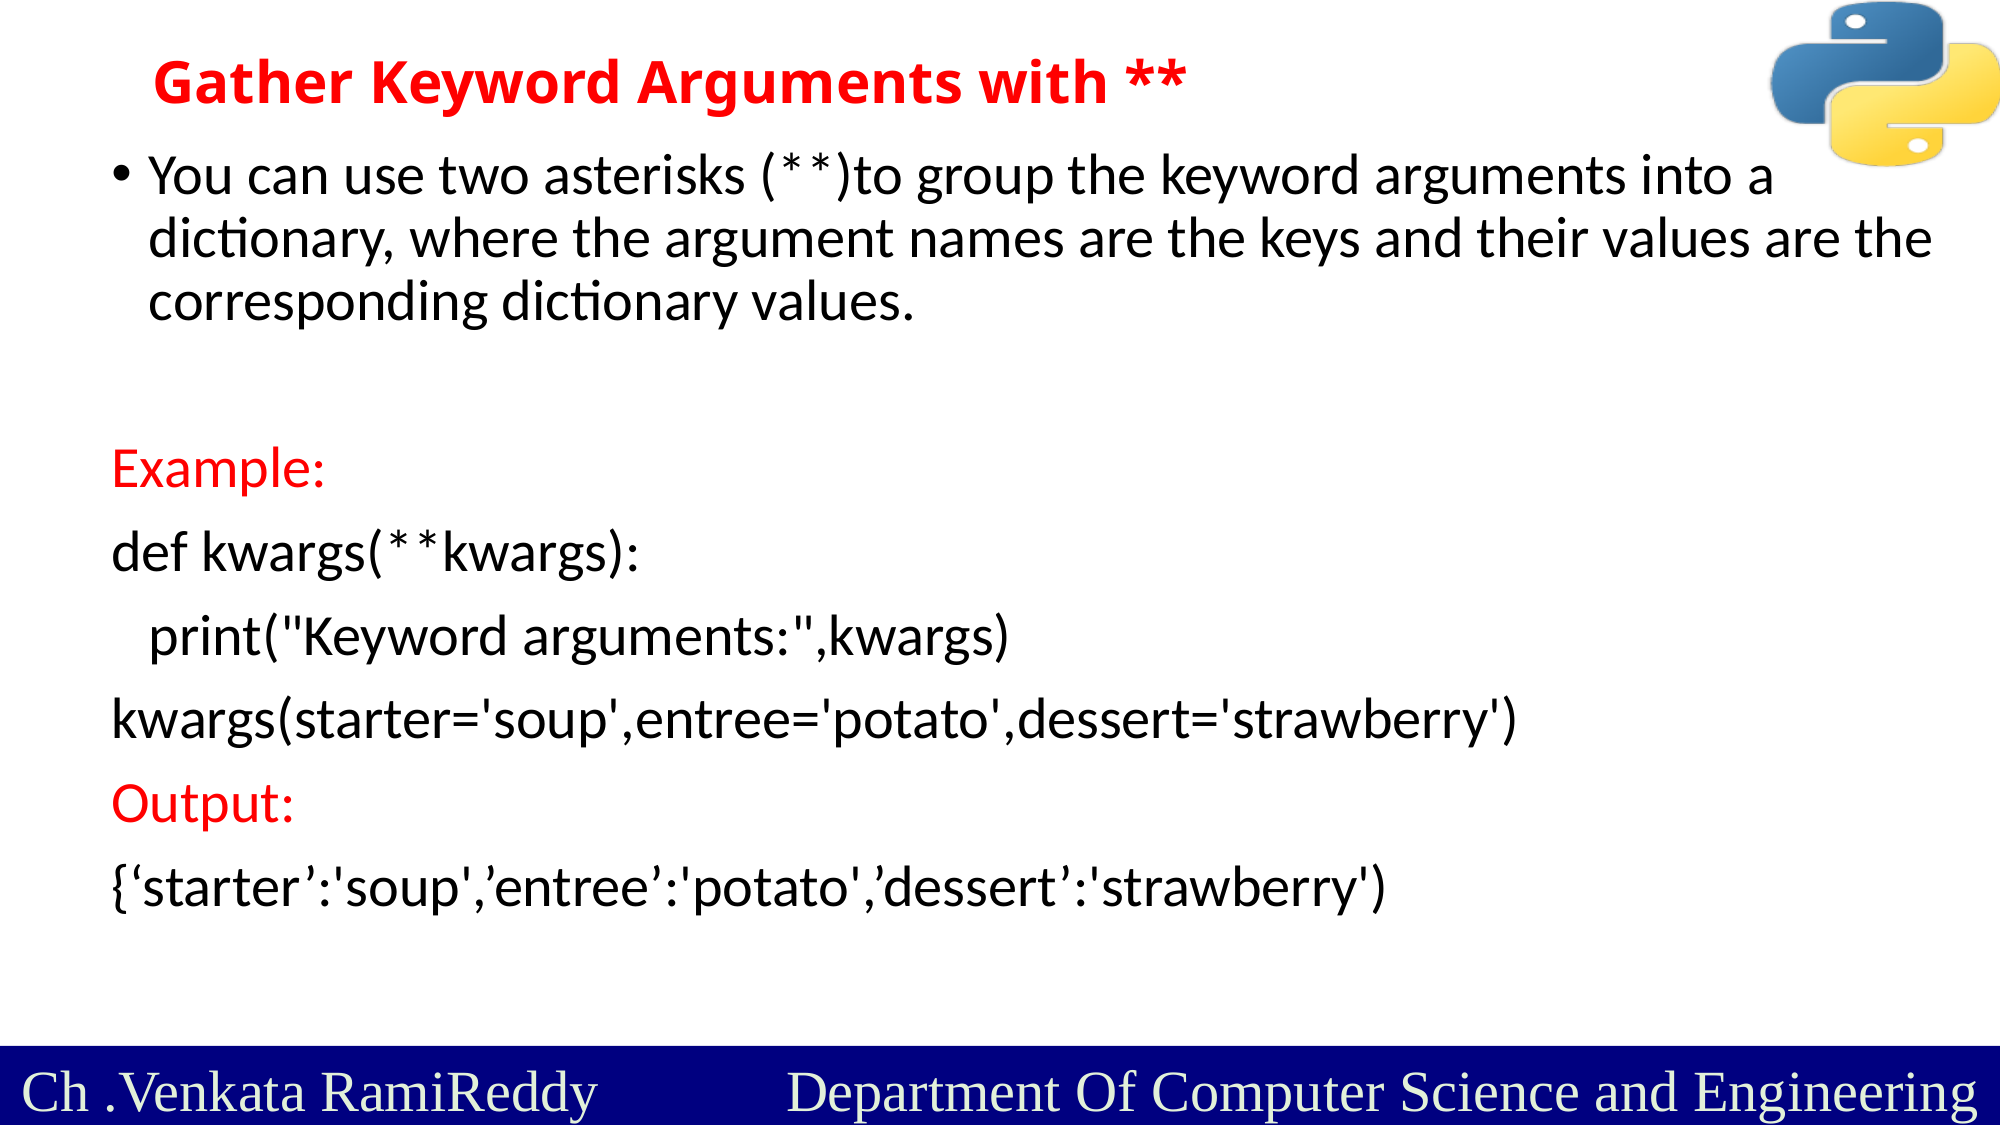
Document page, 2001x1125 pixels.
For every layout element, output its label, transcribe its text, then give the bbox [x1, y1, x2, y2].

title Gather Keyword Arguments with ** [137, 44, 1719, 125]
list You can use two asterisks (**)to group the keyword arguments into a dictionary, where the argument names are the keys and their values are the corresponding dictionary values. Example: def kwargs(**kwargs): print("Keyword arguments:",kwargs) kwargs(starter='soup',entree='potato',dessert='strawberry') Output: {‘starter’:'soup',’entree’:'potato',’dessert’:'strawberry') [96, 137, 1970, 1038]
text_box Ch .Venkata RamiReddy Department Of Computer Science and Engineering [0, 1045, 2000, 1125]
picture [1719, 0, 2000, 204]
